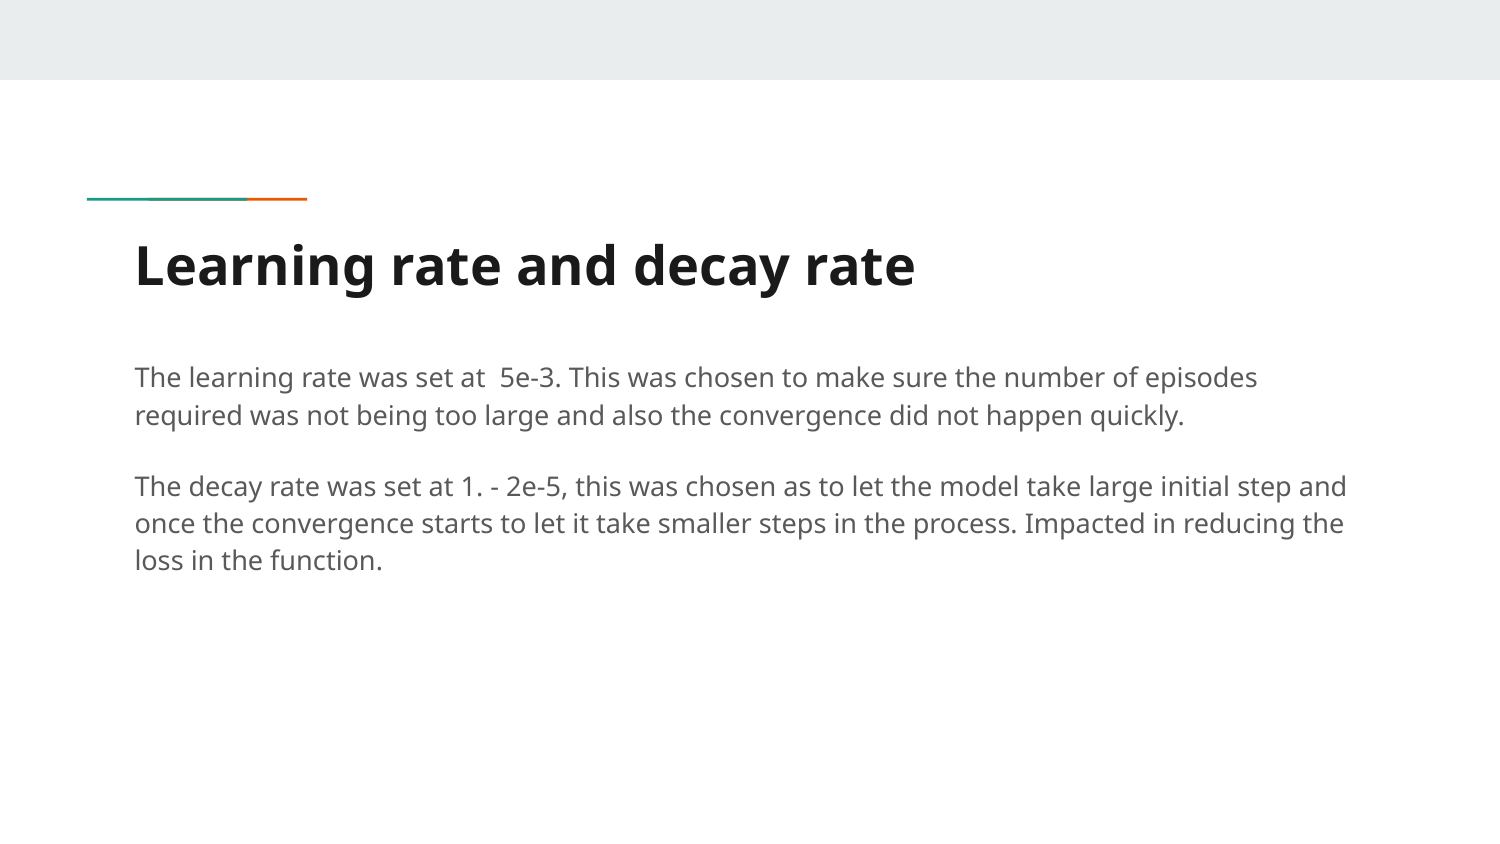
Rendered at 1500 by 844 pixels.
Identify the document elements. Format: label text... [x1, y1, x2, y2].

title Learning rate and decay rate [119, 216, 1381, 305]
list The learning rate was set at 5e-3. This was chosen to make sure the number of episodes required was not being too large and also the convergence did not happen quickly. The decay rate was set at 1. - 2e-5, this was chosen as to let the model take large initial step and once the convergence starts to let it take smaller steps in the process. Impacted in reducing the loss in the function. [119, 341, 1381, 712]
